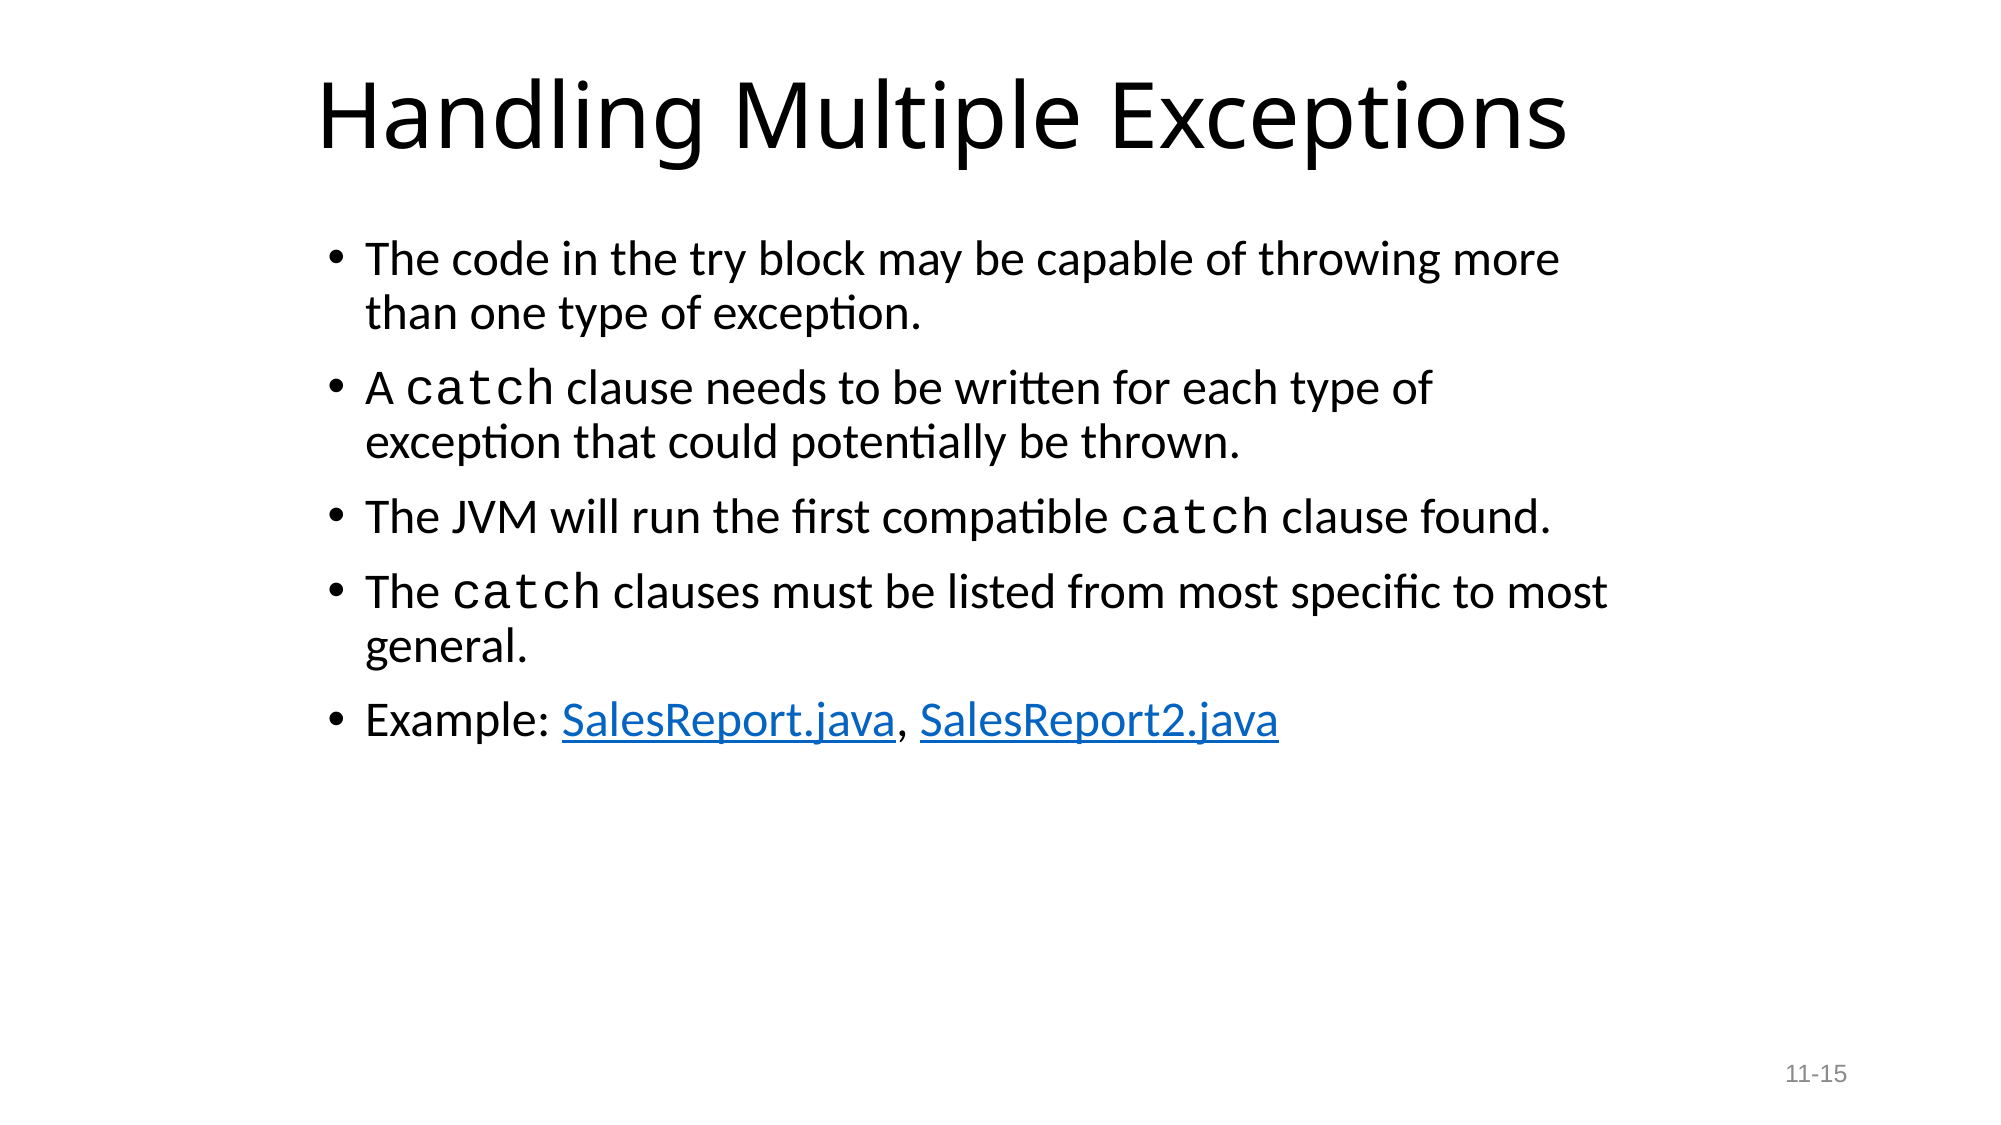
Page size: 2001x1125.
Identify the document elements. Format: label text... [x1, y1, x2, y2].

title Handling Multiple Exceptions [300, 37, 1713, 201]
slide_number 11-15 [1412, 1042, 1863, 1103]
list The code in the try block may be capable of throwing more than one type of exception. A catch clause needs to be written for each type of exception that could potentially be thrown. The JVM will run the first compatible catch clause found. The catch clauses must be listed from most specific to most general. Example: SalesReport.java, SalesReport2.java [312, 224, 1650, 1000]
